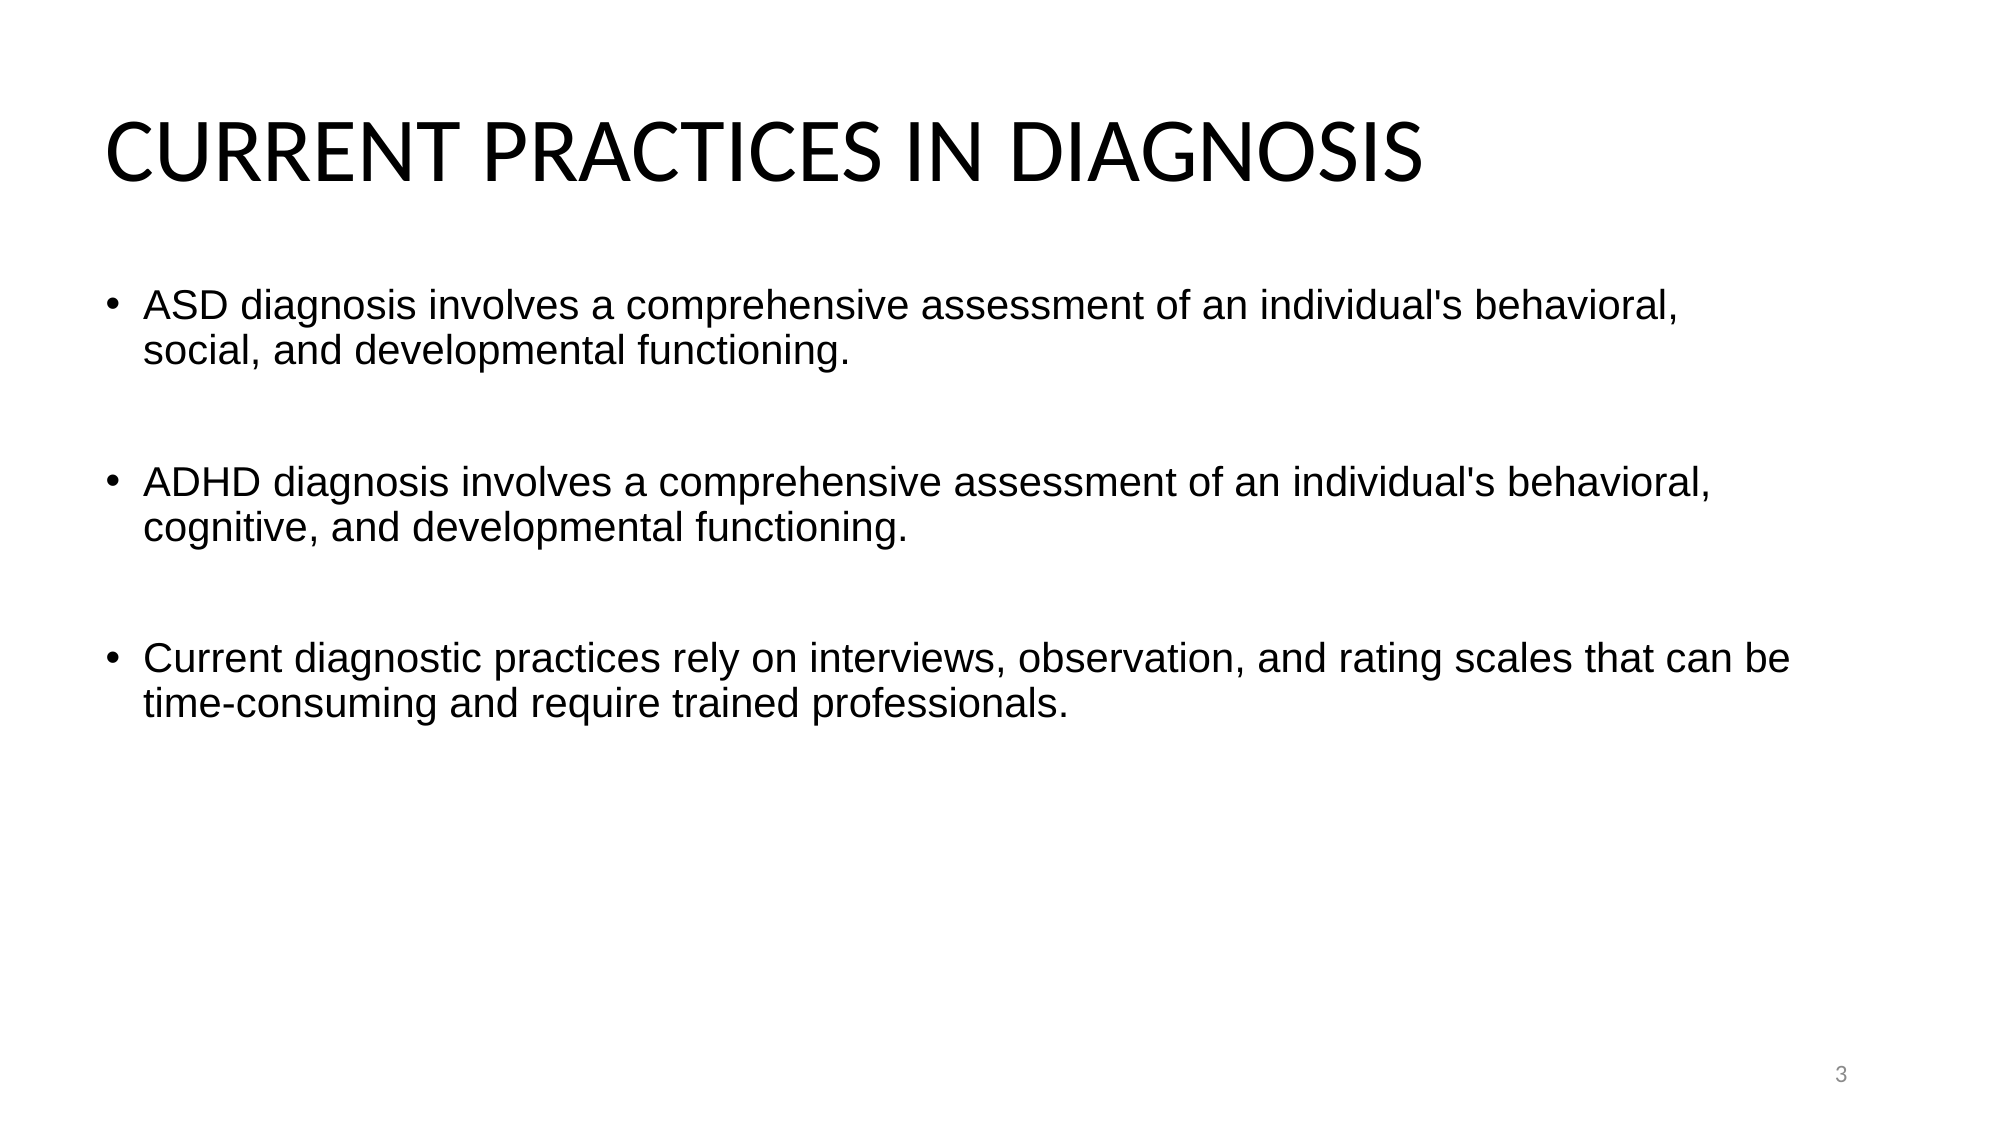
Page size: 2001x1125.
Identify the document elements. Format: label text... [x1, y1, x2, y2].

text_box ASD diagnosis involves a comprehensive assessment of an individual's behavioral, social, and developmental functioning. ADHD diagnosis involves a comprehensive assessment of an individual's behavioral, cognitive, and developmental functioning. Current diagnostic practices rely on interviews, observation, and rating scales that can be time-consuming and require trained professionals. [90, 205, 1816, 969]
title CURRENT PRACTICES IN DIAGNOSIS [90, 41, 1911, 262]
slide_number 3 [1412, 1042, 1863, 1103]
